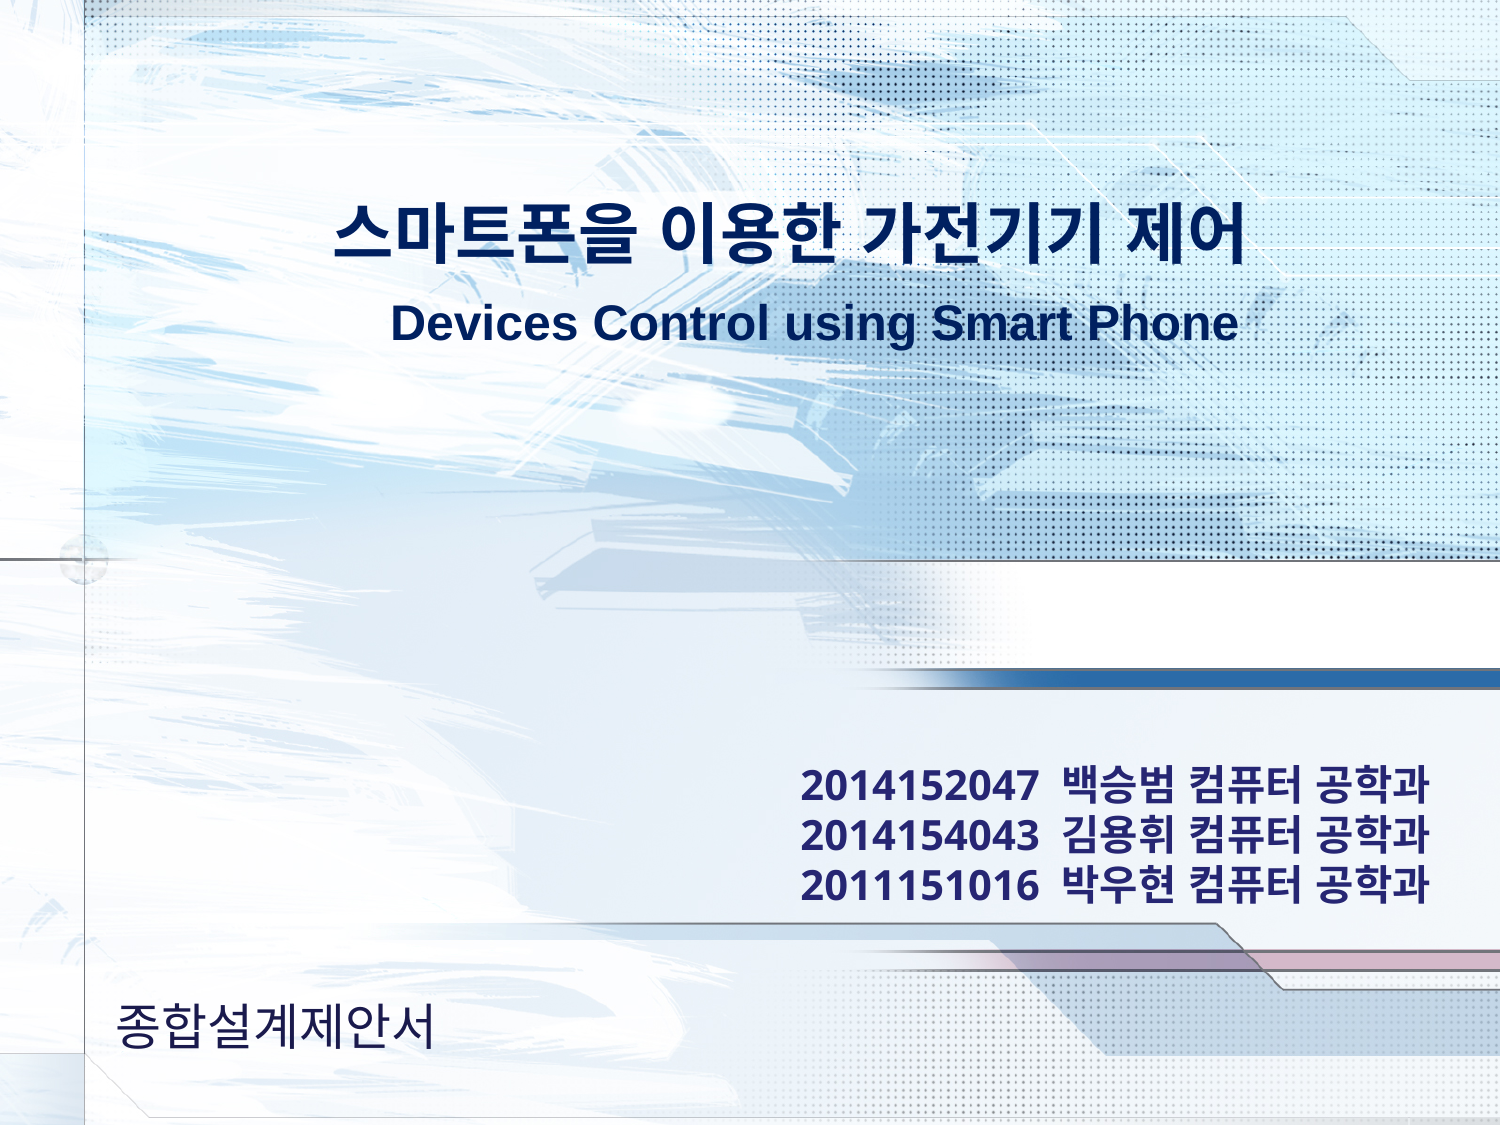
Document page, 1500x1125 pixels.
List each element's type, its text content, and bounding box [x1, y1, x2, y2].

picture [0, 0, 1500, 1125]
subtitle 종합설계제안서 [100, 987, 951, 1063]
text_box 스마트폰을 이용한 가전기기 제어 [100, 184, 1483, 280]
text_box Devices Control using Smart Phone [112, 283, 1500, 358]
title 2014152047 백승범 컴퓨터 공학과 2014154043 김용휘 컴퓨터 공학과 2011151016 박우현 컴퓨터 공학과 [785, 763, 1471, 906]
